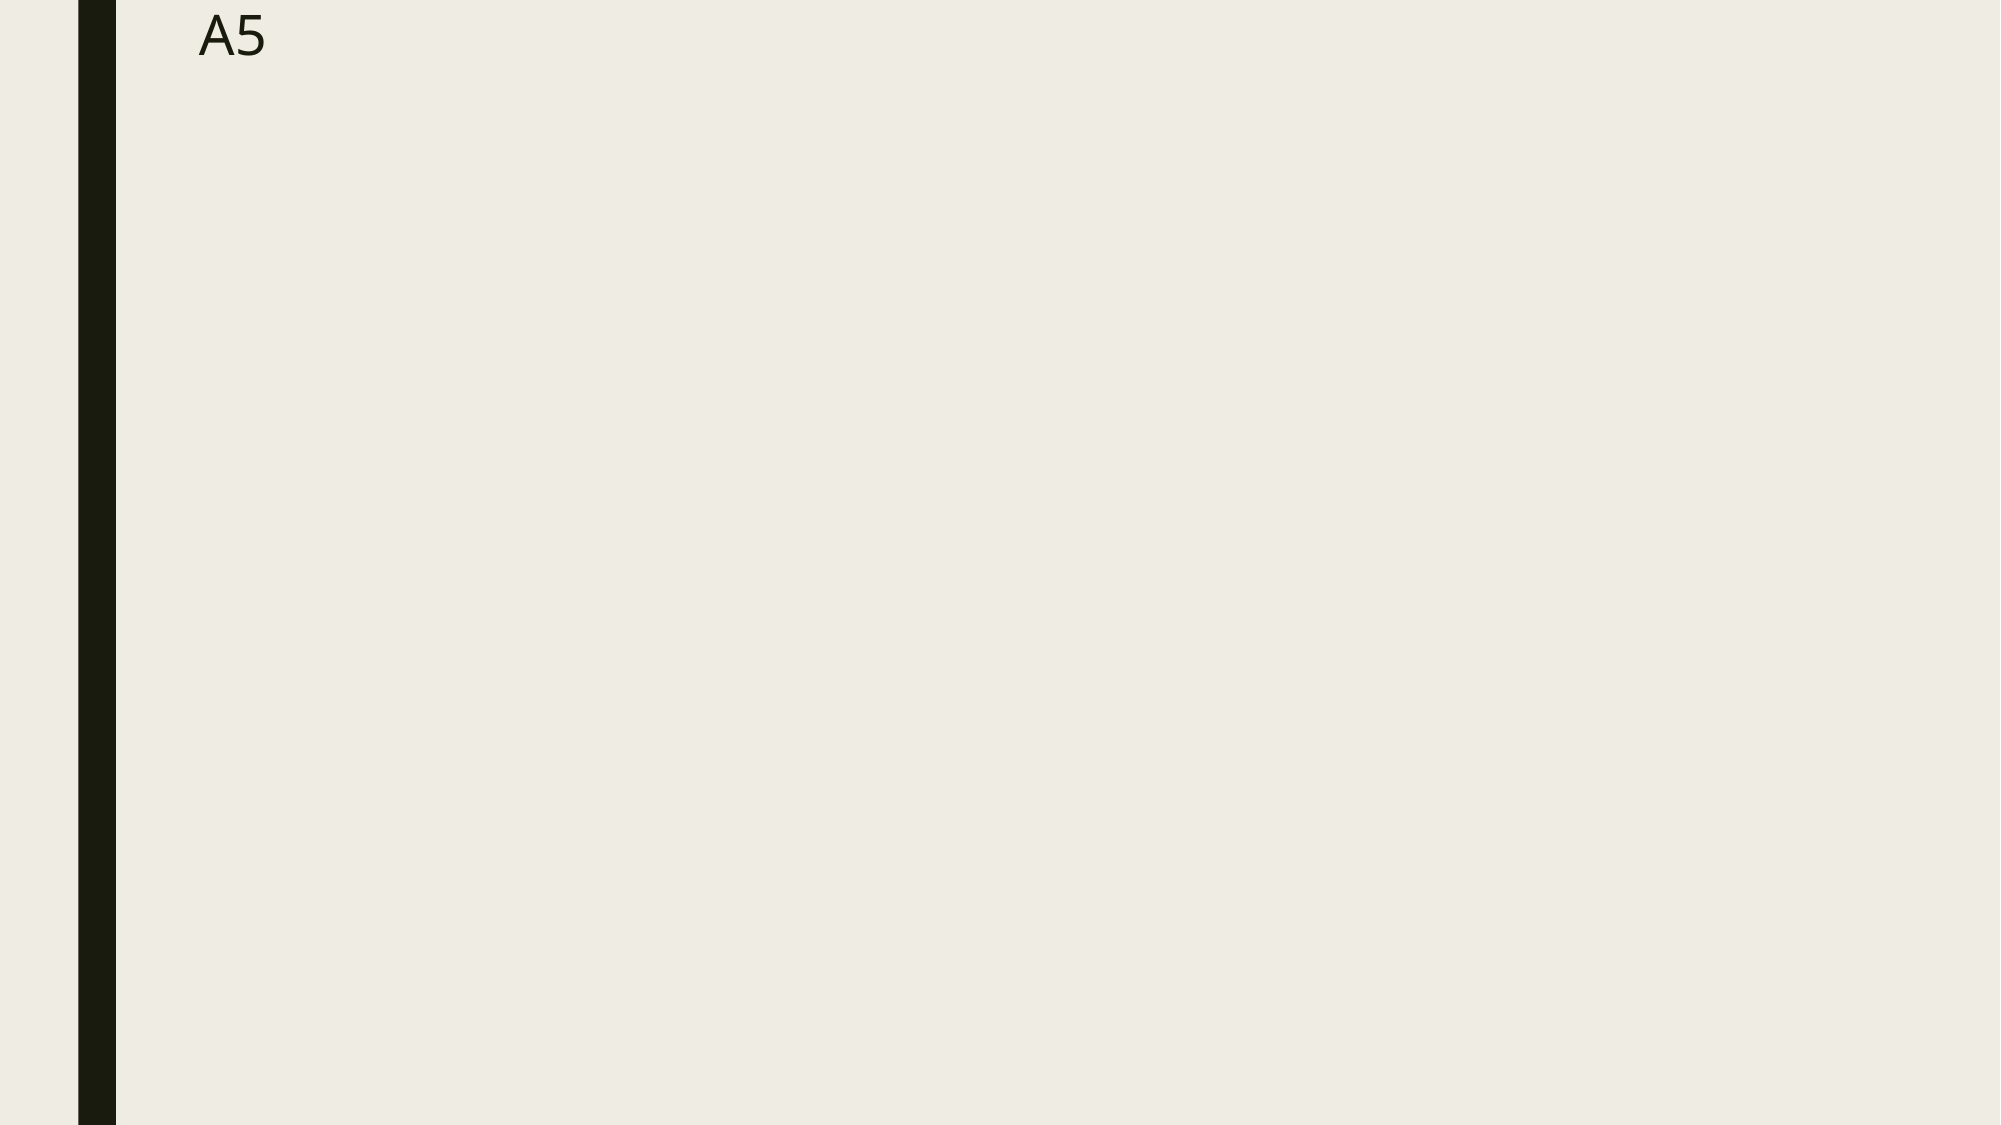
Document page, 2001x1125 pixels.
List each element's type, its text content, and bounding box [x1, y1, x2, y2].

title A5 [183, 0, 1759, 75]
